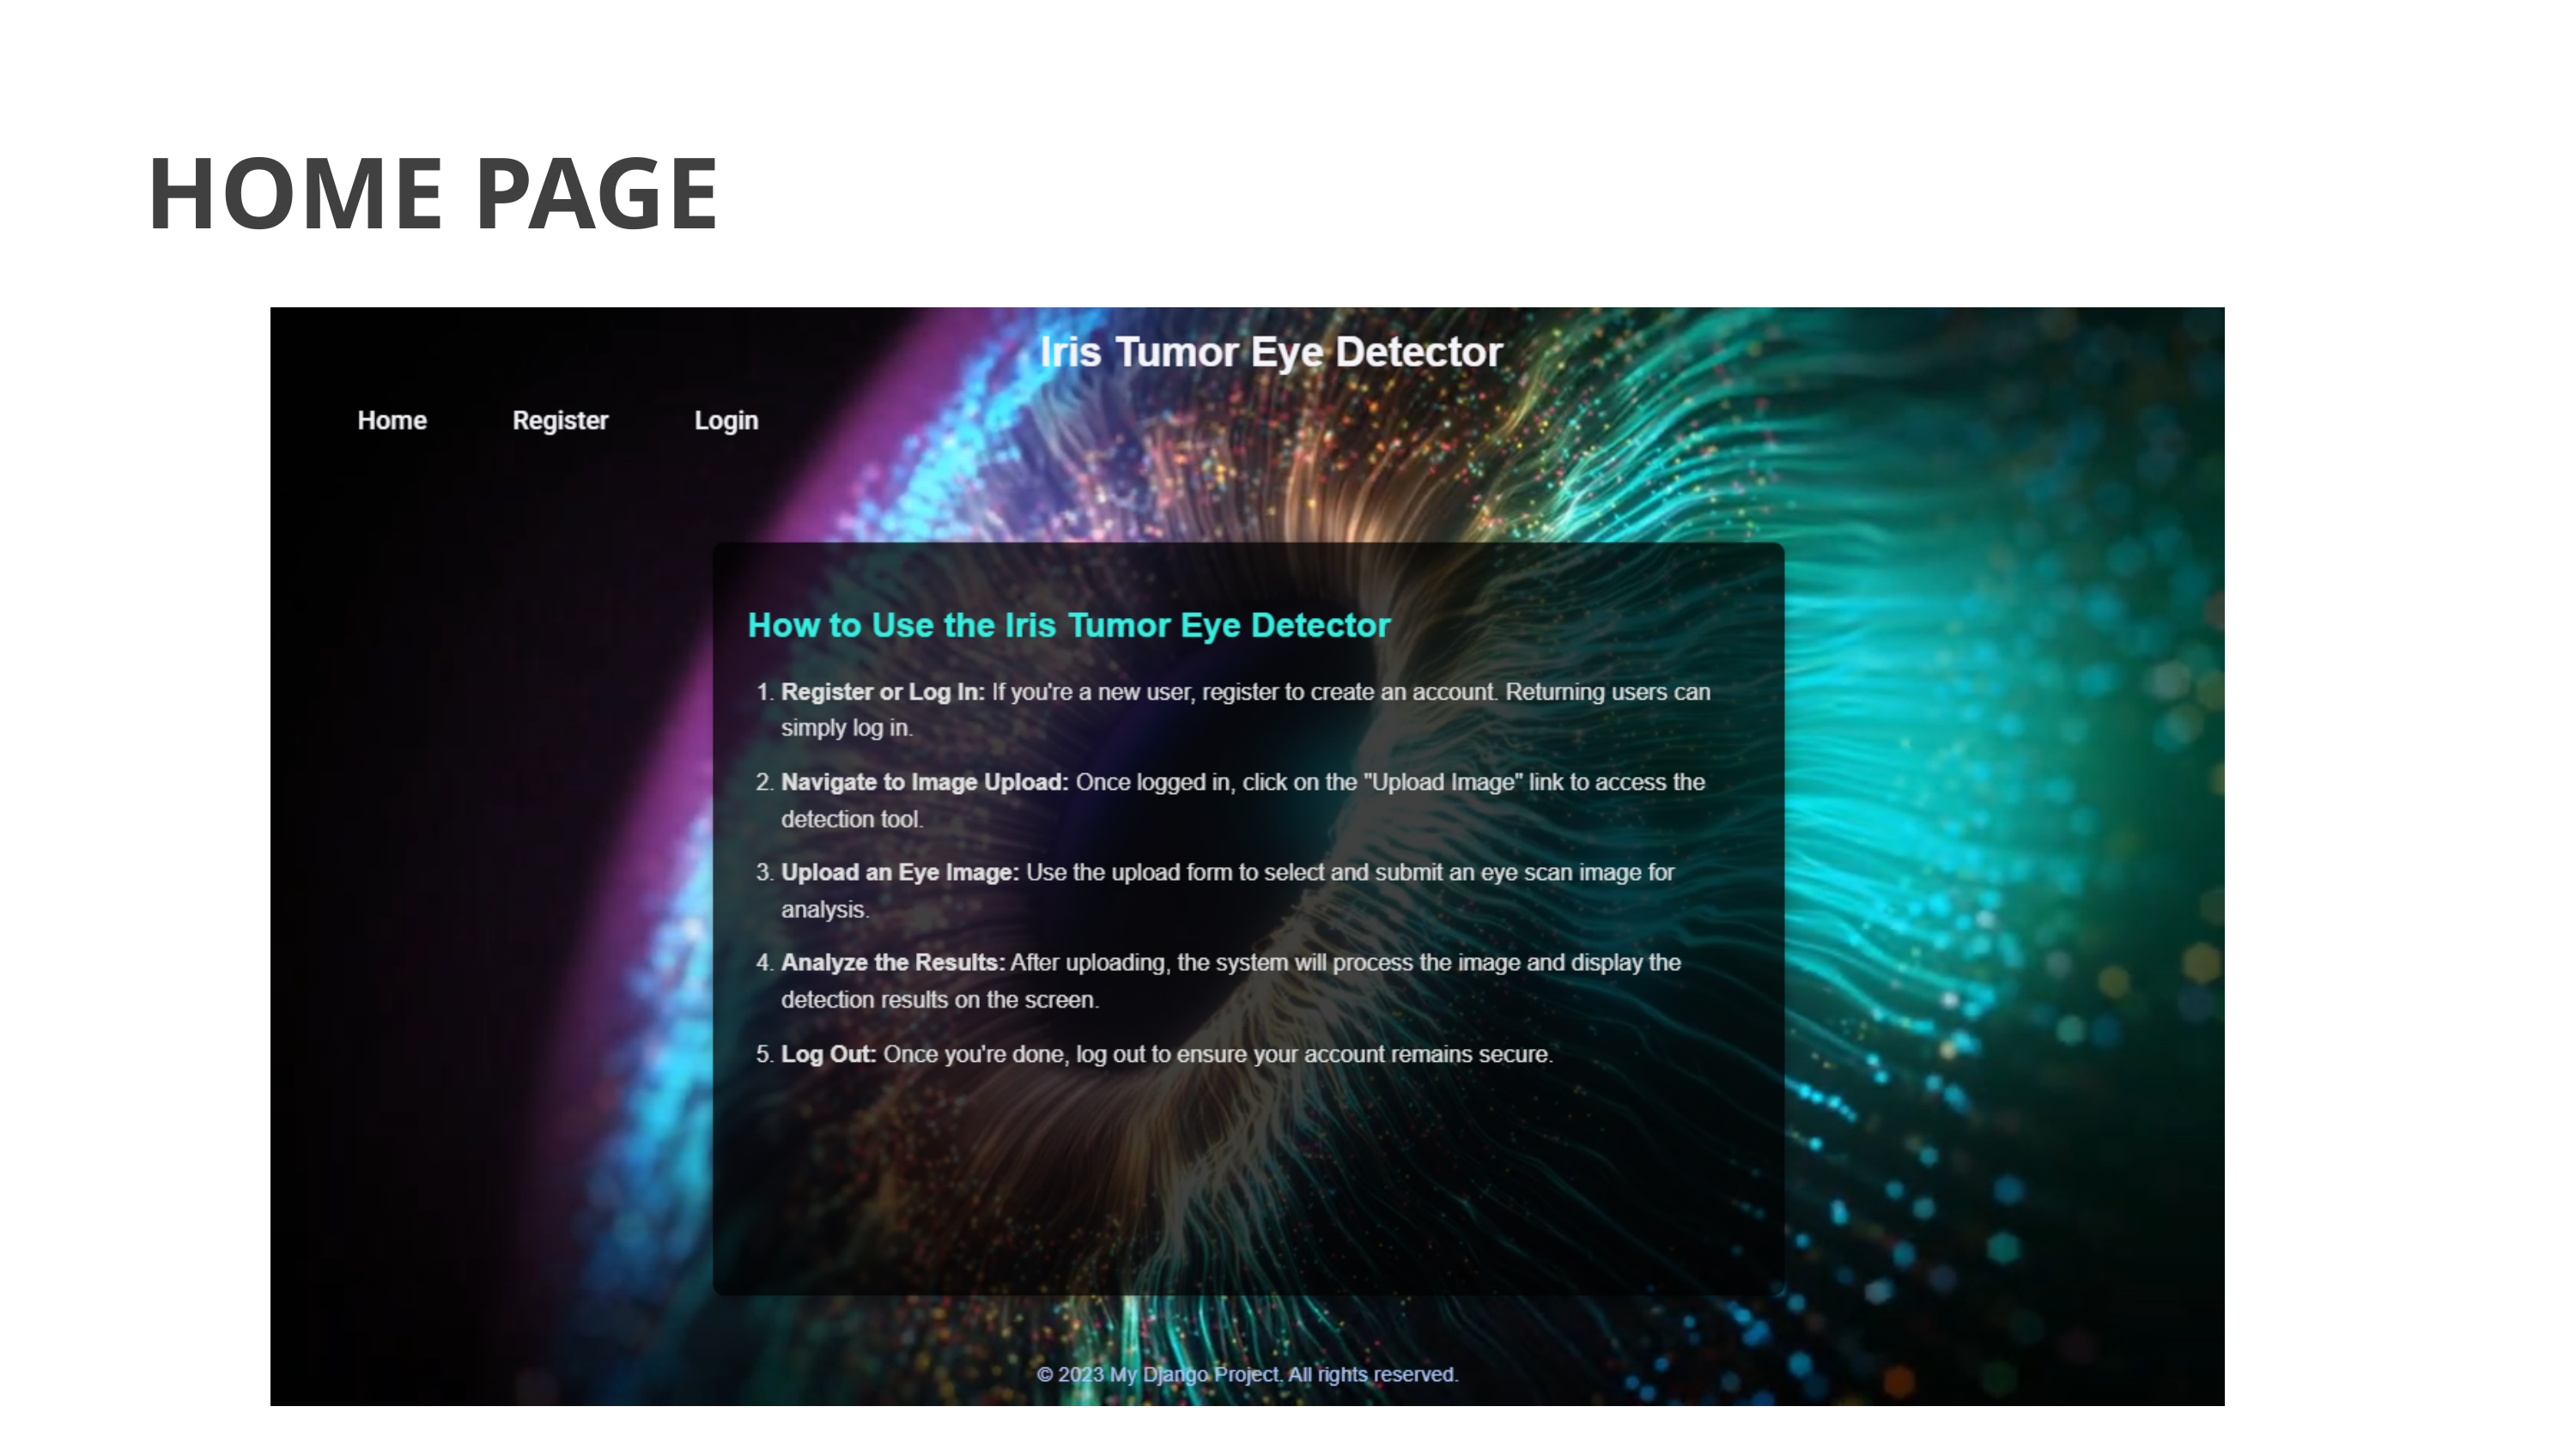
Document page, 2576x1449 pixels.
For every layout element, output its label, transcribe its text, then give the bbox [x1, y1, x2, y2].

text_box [270, 306, 2226, 1407]
text_box HOME PAGE [144, 130, 1407, 249]
